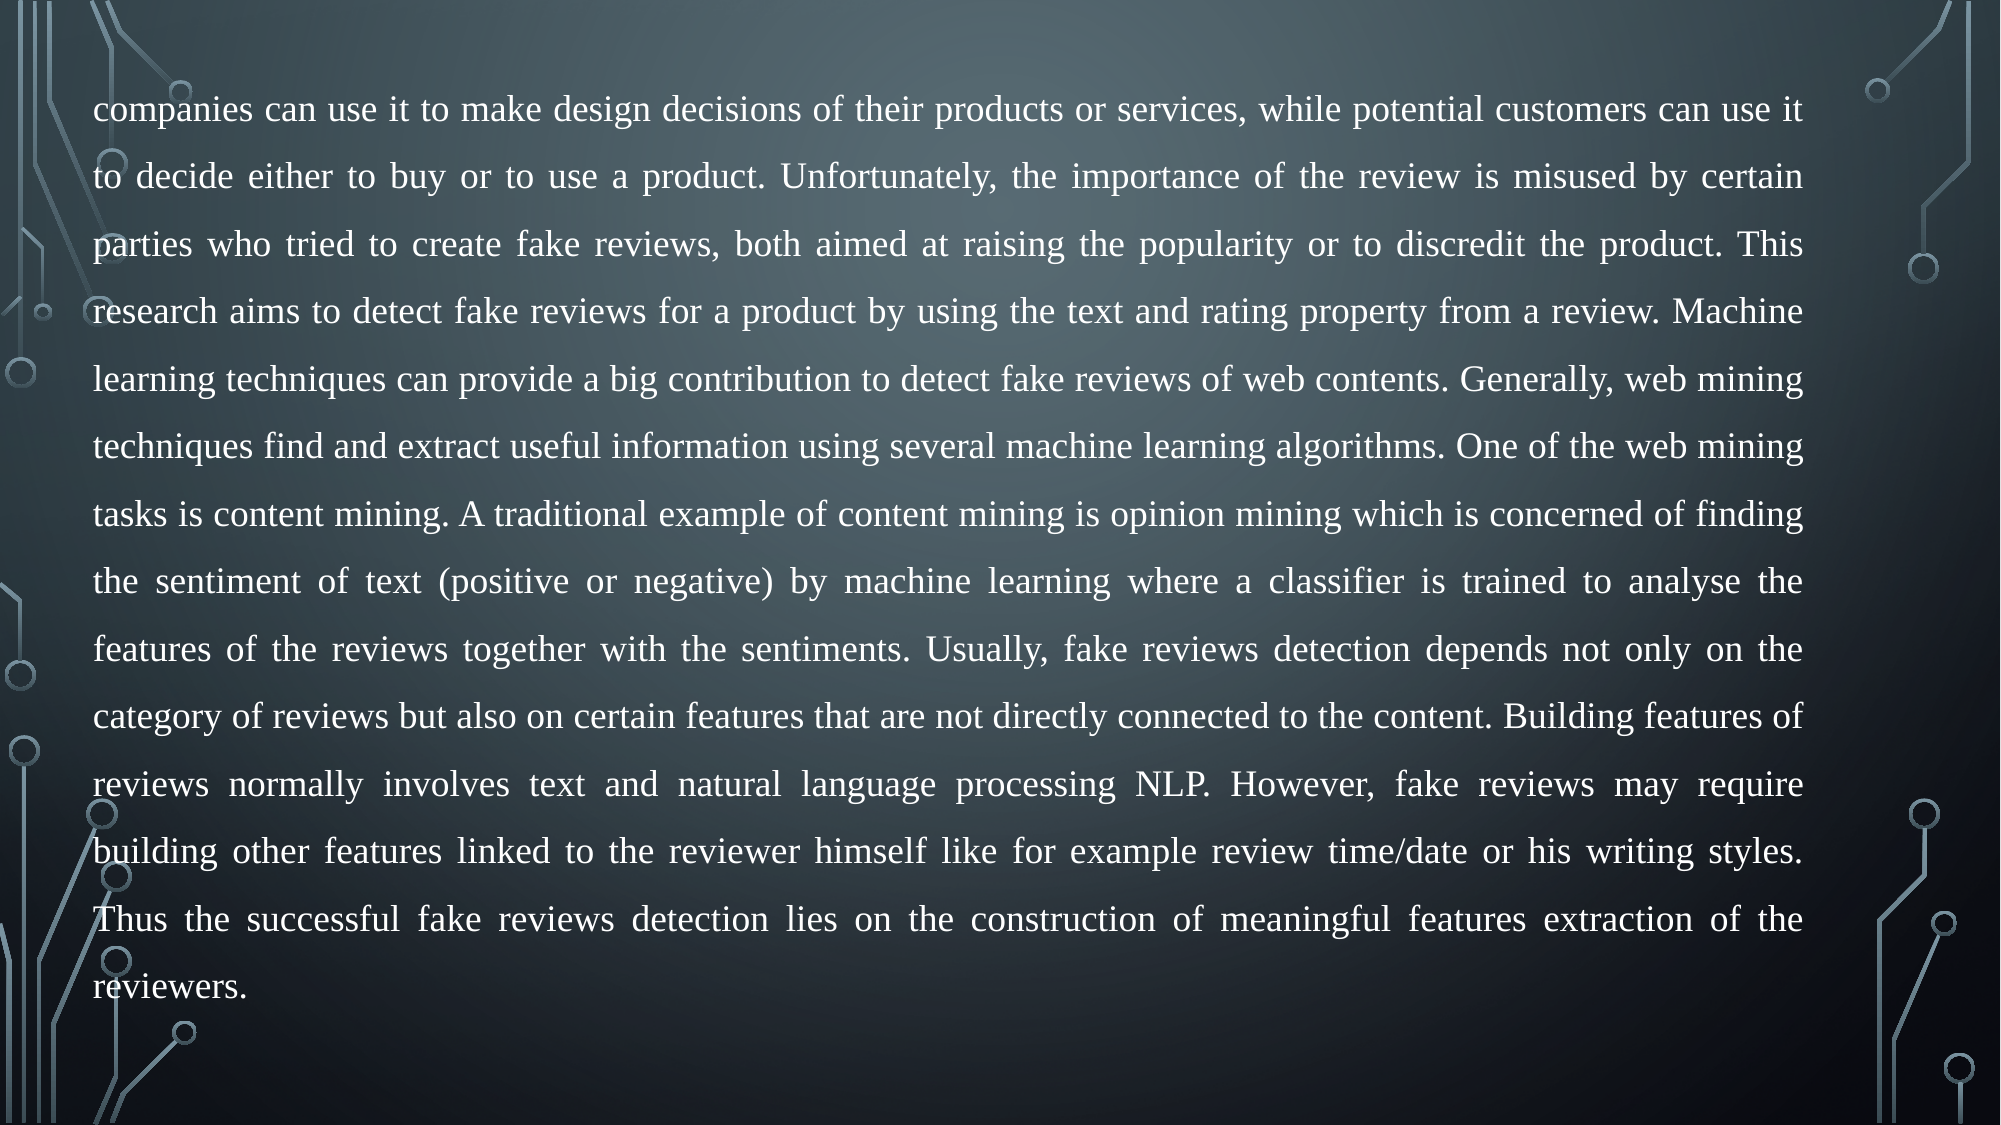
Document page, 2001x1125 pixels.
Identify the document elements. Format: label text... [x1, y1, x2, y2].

text_box companies can use it to make design decisions of their products or services, while potential customers can use it to decide either to buy or to use a product. Unfortunately, the importance of the review is misused by certain parties who tried to create fake reviews, both aimed at raising the popularity or to discredit the product. This research aims to detect fake reviews for a product by using the text and rating property from a review. Machine learning techniques can provide a big contribution to detect fake reviews of web contents. Generally, web mining techniques find and extract useful information using several machine learning algorithms. One of the web mining tasks is content mining. A traditional example of content mining is opinion mining which is concerned of finding the sentiment of text (positive or negative) by machine learning where a classifier is trained to analyse the features of the reviews together with the sentiments. Usually, fake reviews detection depends not only on the category of reviews but also on certain features that are not directly connected to the content. Building features of reviews normally involves text and natural language processing NLP. However, fake reviews may require building other features linked to the reviewer himself like for example review time/date or his writing styles. Thus the successful fake reviews detection lies on the construction of meaningful features extraction of the reviewers. [78, 53, 1822, 1014]
